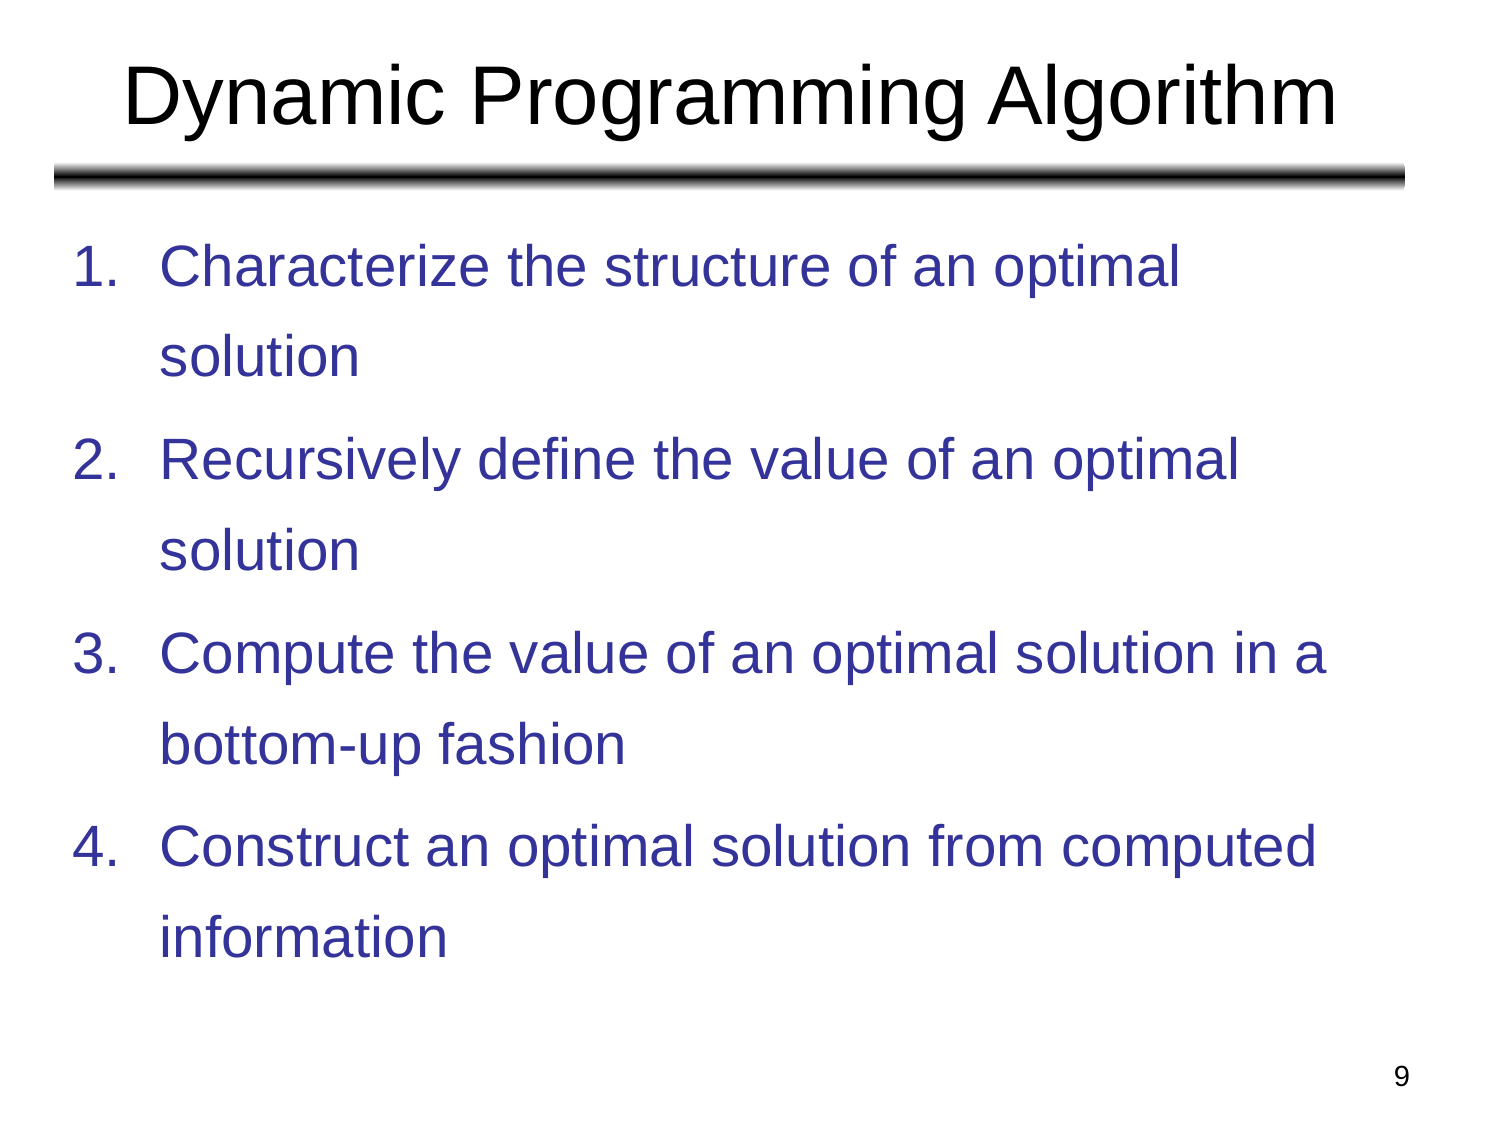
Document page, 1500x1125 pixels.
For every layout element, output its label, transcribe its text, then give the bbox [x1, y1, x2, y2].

title Dynamic Programming Algorithm [55, 16, 1407, 166]
list Characterize the structure of an optimal solution Recursively define the value of an optimal solution Compute the value of an optimal solution in a bottom-up fashion Construct an optimal solution from computed information [57, 198, 1408, 1033]
slide_number 9 [1074, 1049, 1426, 1103]
